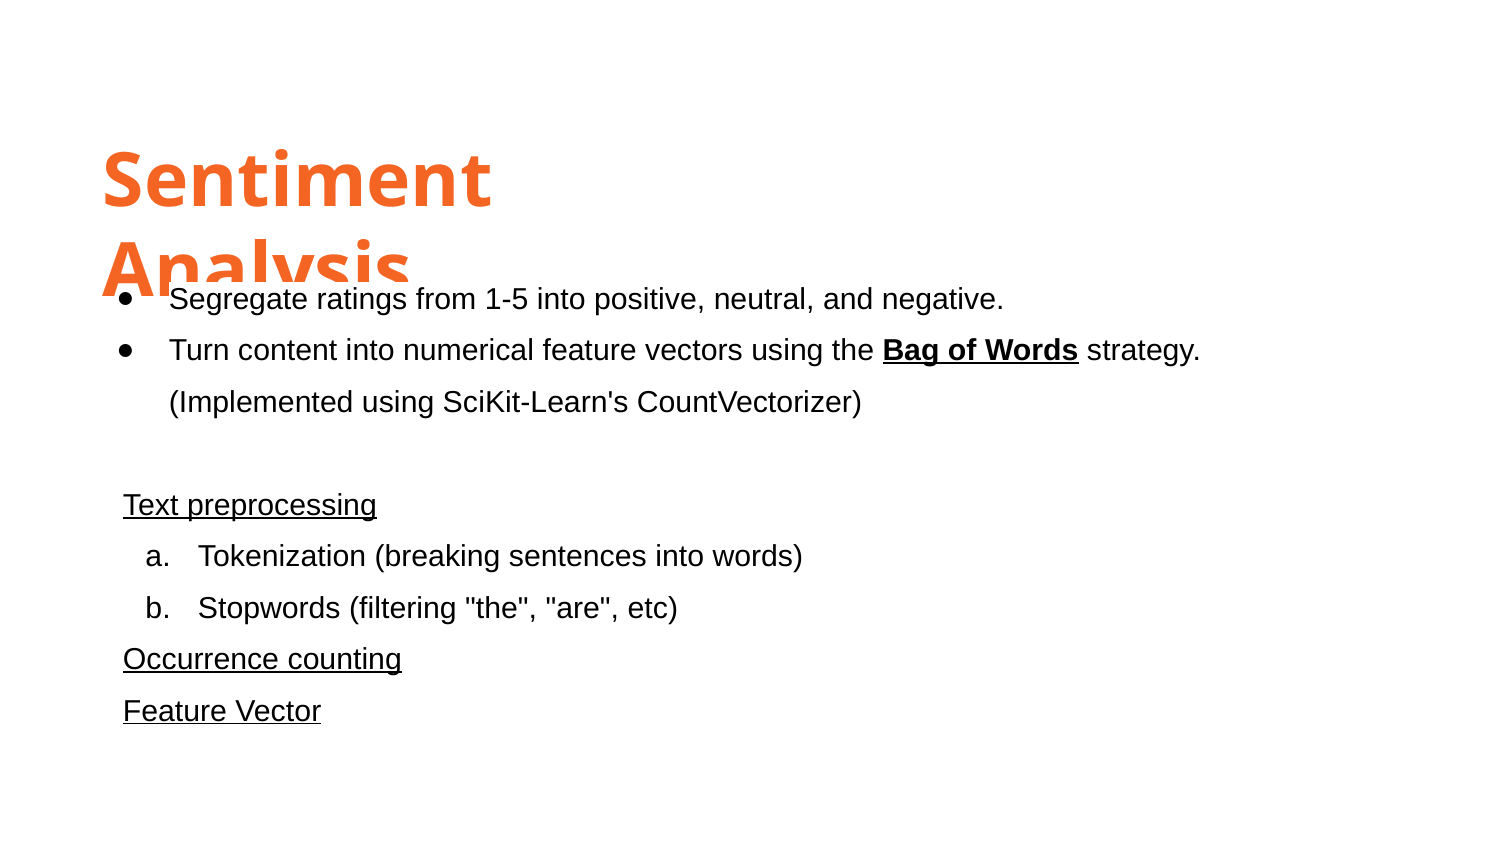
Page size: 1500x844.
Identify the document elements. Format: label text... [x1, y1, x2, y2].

title Sentiment Analysis [87, 116, 830, 243]
title Segregate ratings from 1-5 into positive, neutral, and negative. Turn content into numerical feature vectors using the Bag of Words strategy. (Implemented using SciKit-Learn's CountVectorizer) Text preprocessing Tokenization (breaking sentences into words) Stopwords (filtering "the", "are", etc) Occurrence counting Feature Vector [32, 249, 1412, 753]
